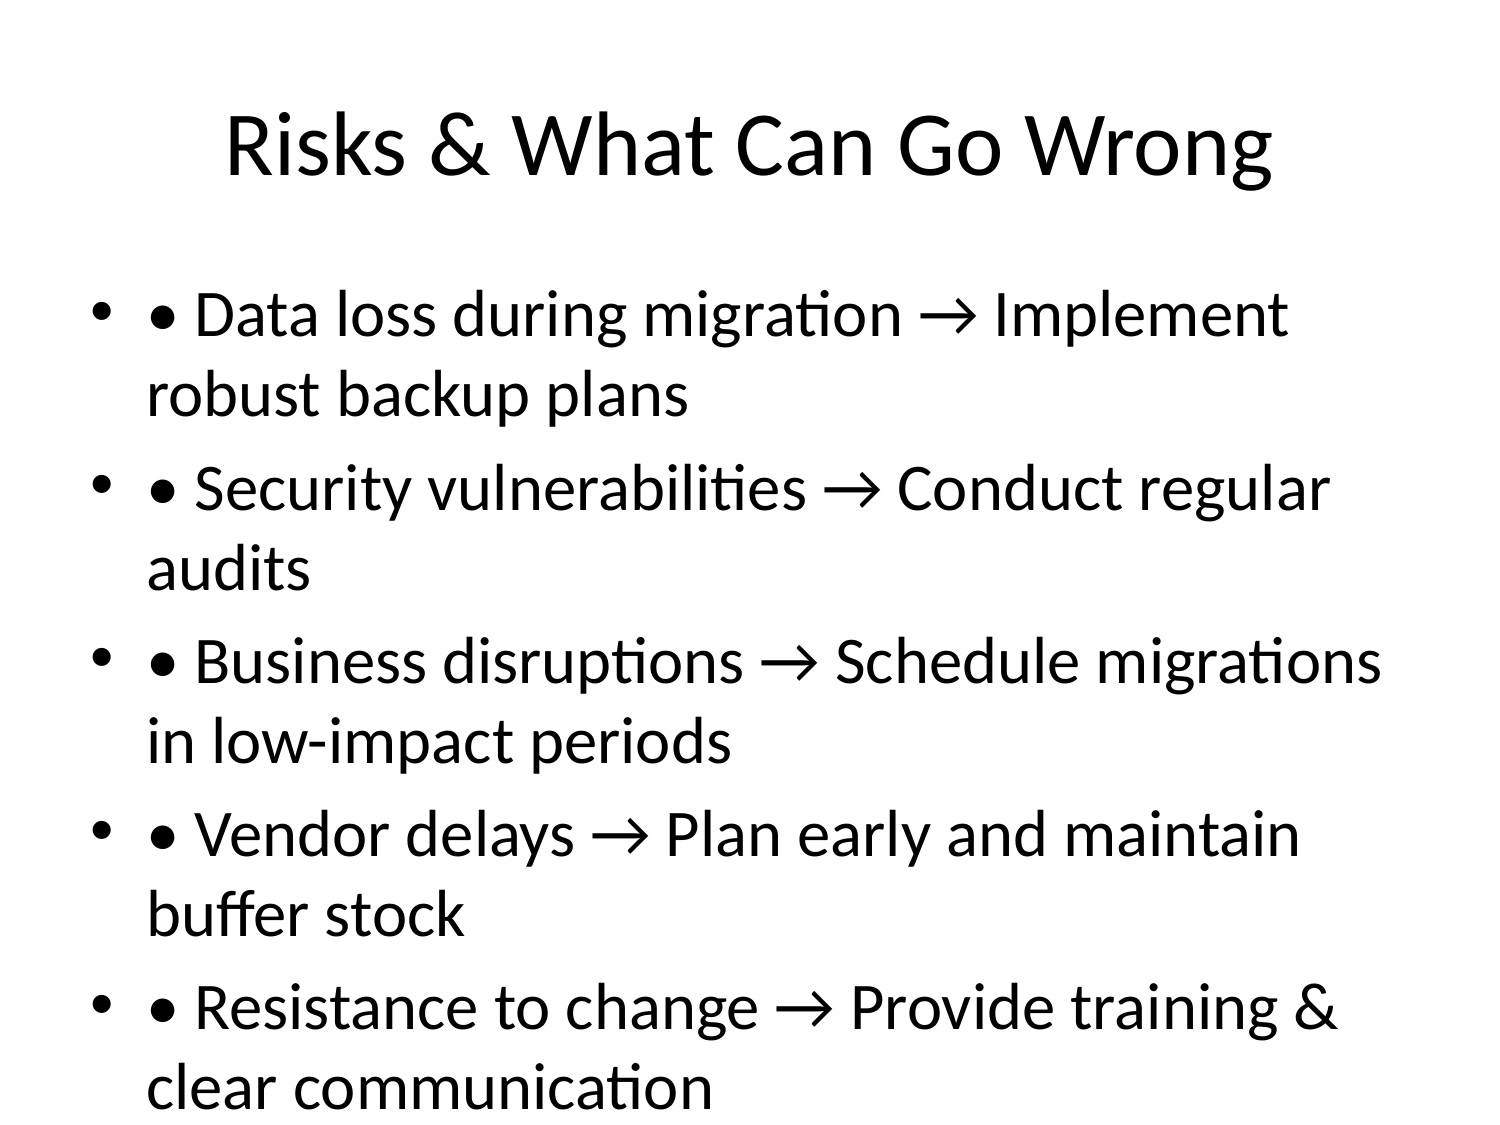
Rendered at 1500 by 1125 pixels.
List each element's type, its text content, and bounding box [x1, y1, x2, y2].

list • Data loss during migration → Implement robust backup plans • Security vulnerabilities → Conduct regular audits • Business disruptions → Schedule migrations in low-impact periods • Vendor delays → Plan early and maintain buffer stock • Resistance to change → Provide training & clear communication [75, 262, 1425, 1005]
title Risks & What Can Go Wrong [75, 45, 1425, 233]
